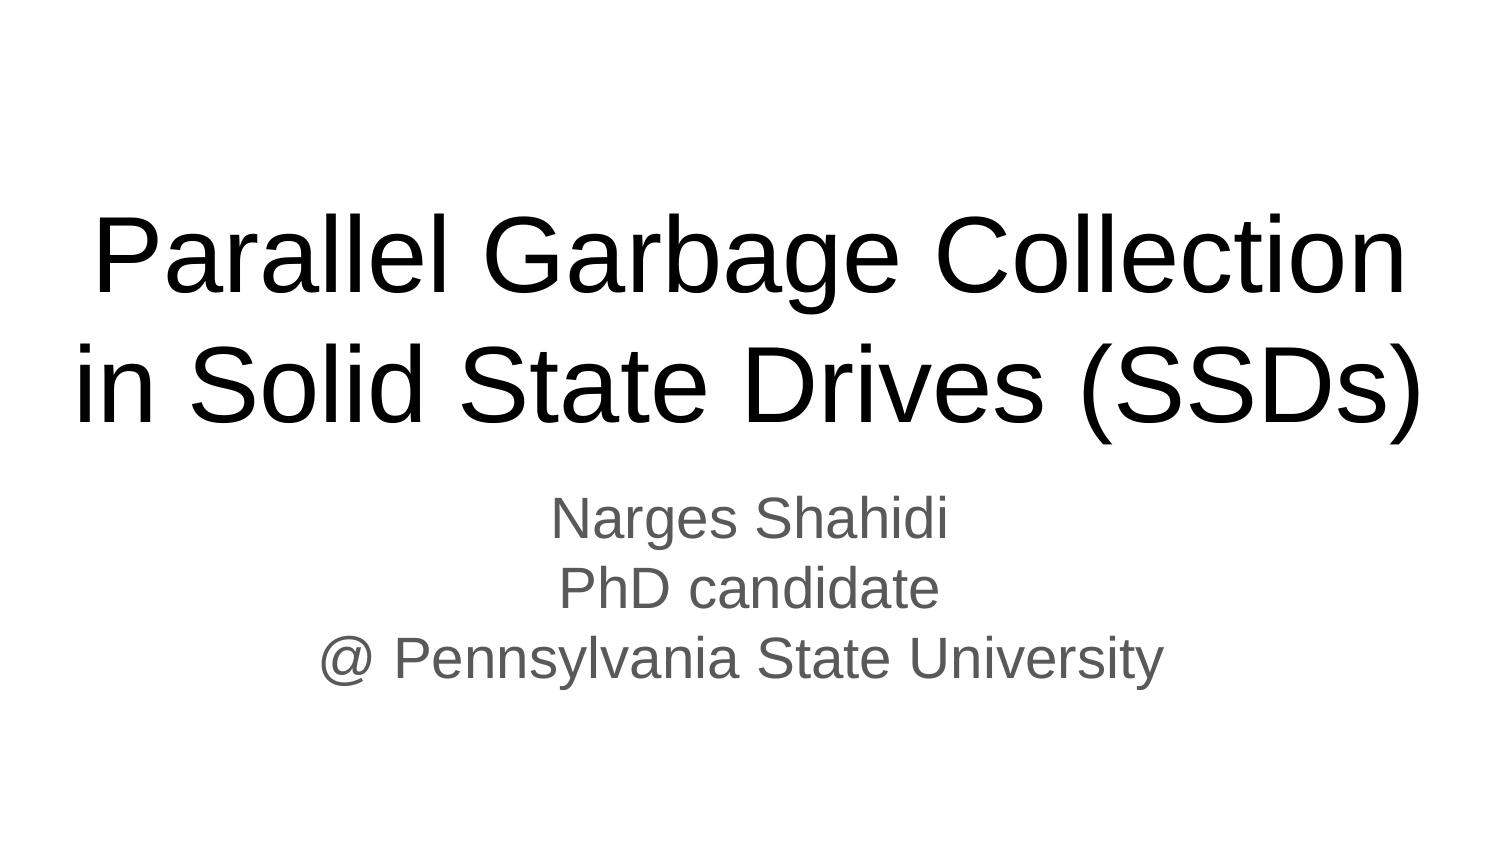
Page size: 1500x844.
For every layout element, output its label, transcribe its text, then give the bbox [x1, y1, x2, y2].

subtitle Narges Shahidi PhD candidate @ Pennsylvania State University [51, 464, 1449, 595]
title Parallel Garbage Collection in Solid State Drives (SSDs) [51, 122, 1449, 459]
